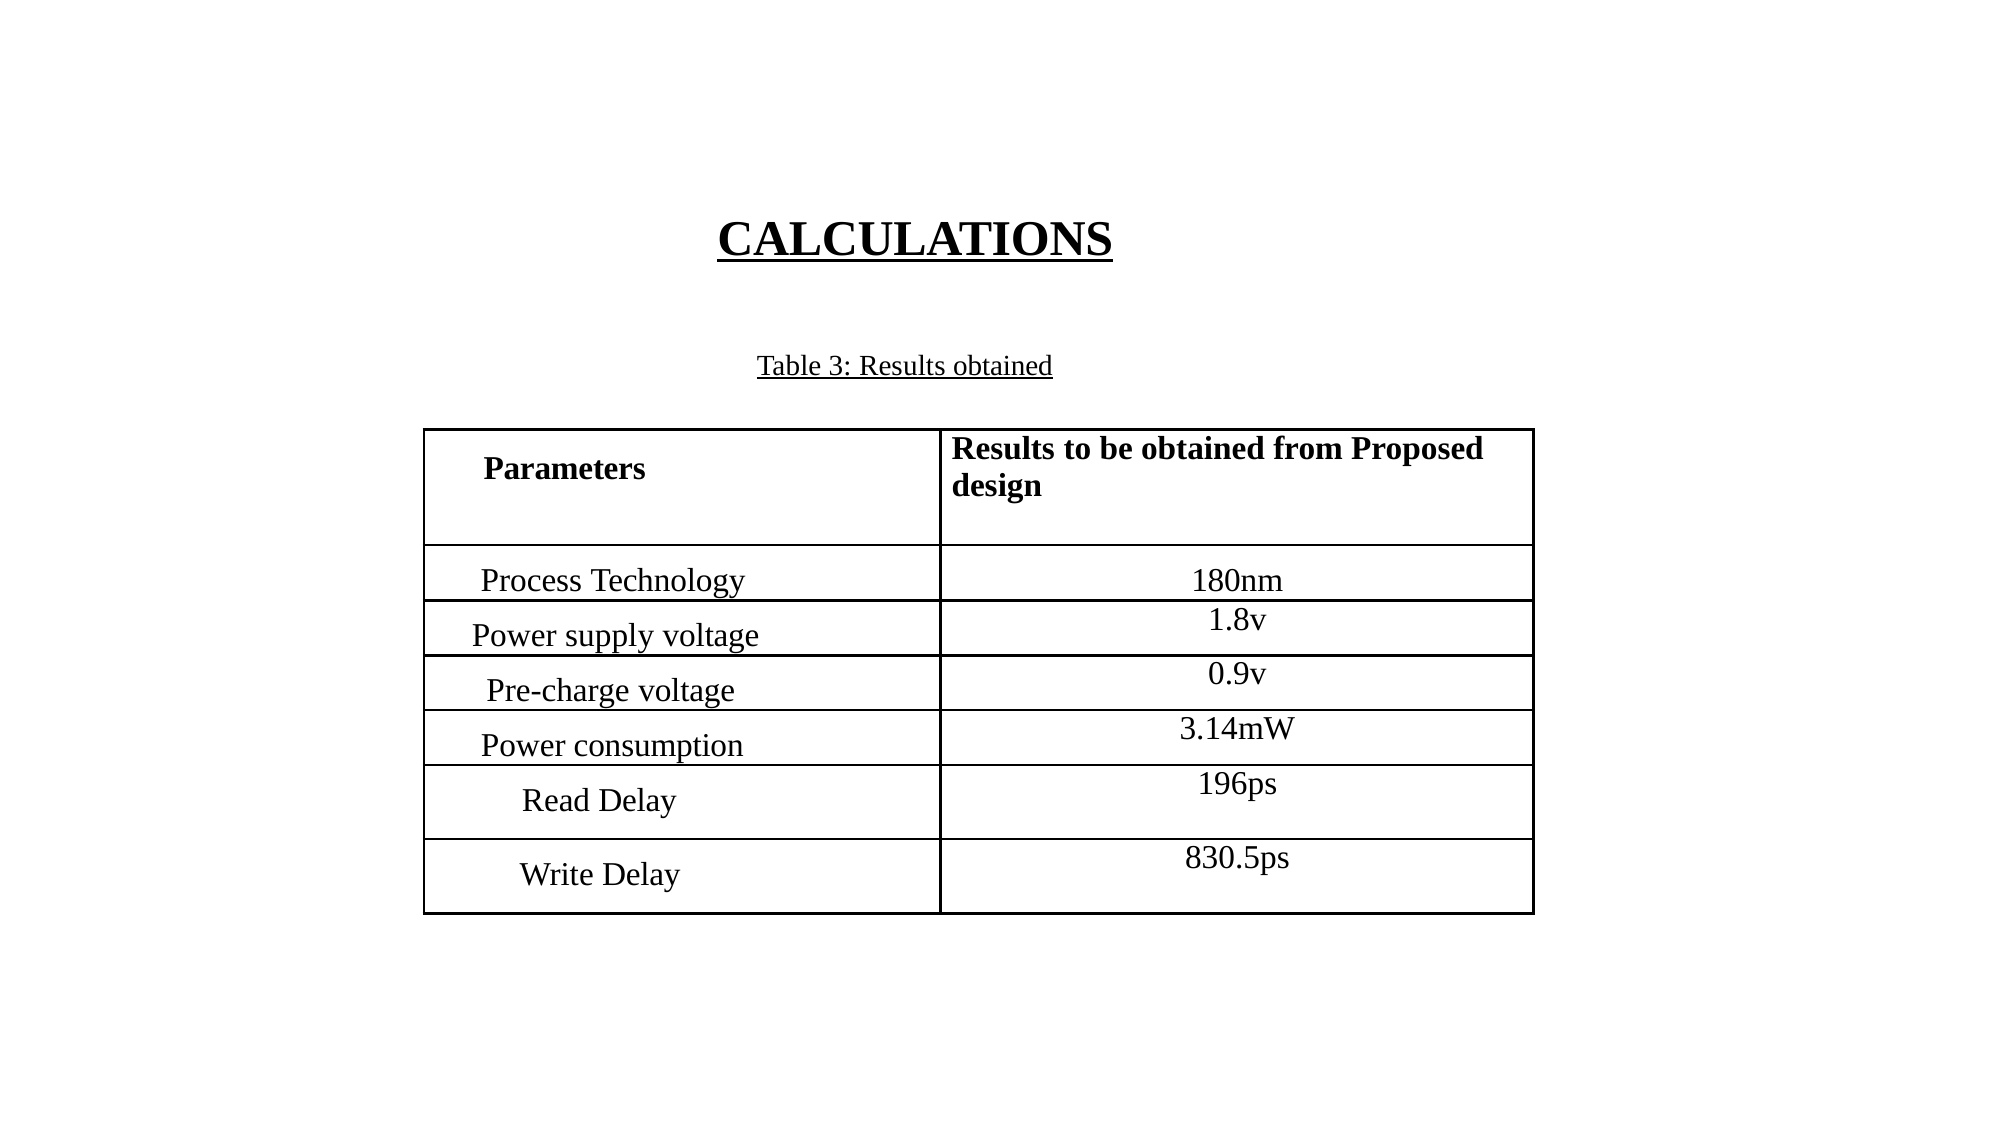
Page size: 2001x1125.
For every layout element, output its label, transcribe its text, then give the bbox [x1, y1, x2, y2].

table_cell 0.9v [942, 657, 1532, 709]
table_cell Power consumption [425, 711, 939, 764]
table_cell Write Delay [425, 840, 939, 912]
table_cell Read Delay [425, 766, 939, 838]
table_cell 3.14mW [942, 711, 1532, 764]
table_cell Pre-charge voltage [425, 657, 939, 709]
table_cell Power supply voltage [425, 602, 939, 654]
table_cell 830.5ps [942, 840, 1532, 912]
table_cell 180nm [942, 546, 1532, 599]
table_header Results to be obtained from Proposed design [942, 431, 1532, 544]
text_box CALCULATIONS [692, 198, 1692, 378]
text_box Table 3: Results obtained [405, 338, 1406, 410]
table_cell 196ps [942, 766, 1532, 838]
table_header Parameters [425, 431, 939, 544]
table_cell 1.8v [942, 602, 1532, 654]
table_cell Process Technology [425, 546, 939, 599]
